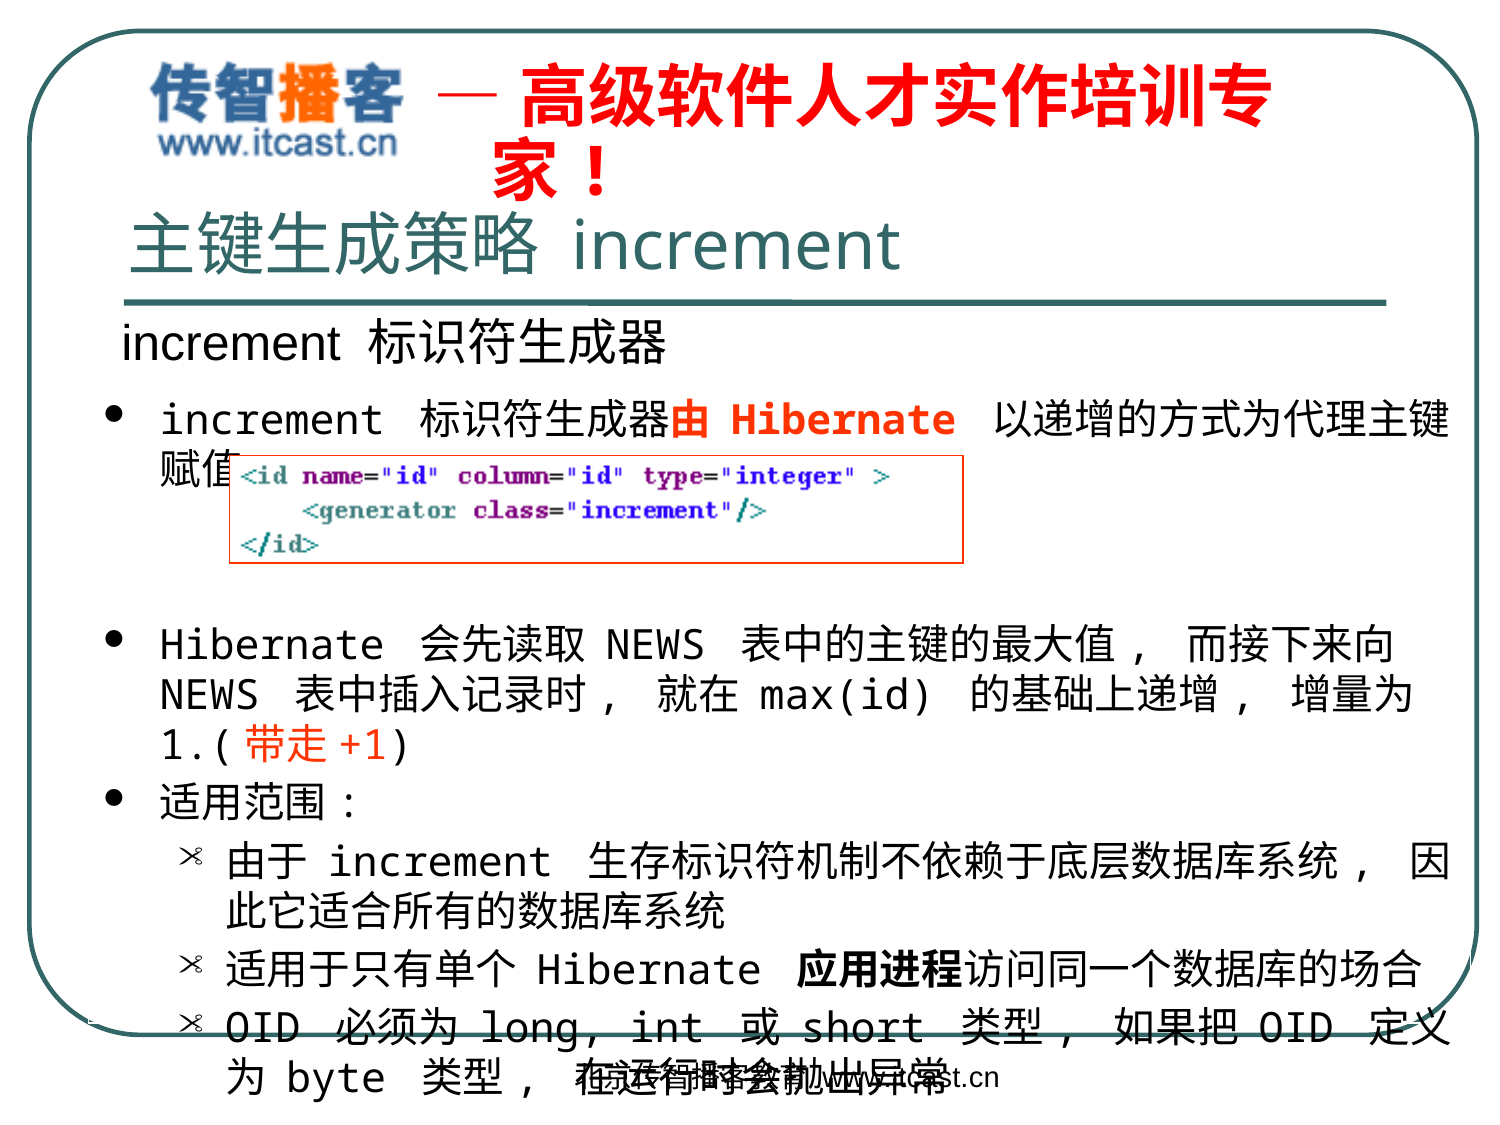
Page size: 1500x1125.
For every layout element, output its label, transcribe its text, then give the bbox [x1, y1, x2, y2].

footer 北京传智播客教育 www.itcast.cn [549, 1050, 1025, 1125]
text_box increment 标识符生成器由 Hibernate 以递增的方式为代理主键赋值 Hibernate 会先读取 NEWS 表中的主键的最大值, 而接下来向 NEWS 表中插入记录时, 就在 max(id) 的基础上递增, 增量为 1.(带走+1) 适用范围: 由于 increment 生存标识符机制不依赖于底层数据库系统, 因此它适合所有的数据库系统 适用于只有单个 Hibernate 应用进程访问同一个数据库的场合 OID 必须为 long, int 或 short 类型, 如果把 OID 定义为 byte 类型, 在运行时会抛出异常 [88, 385, 1471, 1024]
title 主键生成策略 increment [112, 165, 1375, 291]
picture [230, 456, 963, 563]
text_box increment 标识符生成器 [64, 314, 1328, 374]
picture [147, 54, 408, 159]
